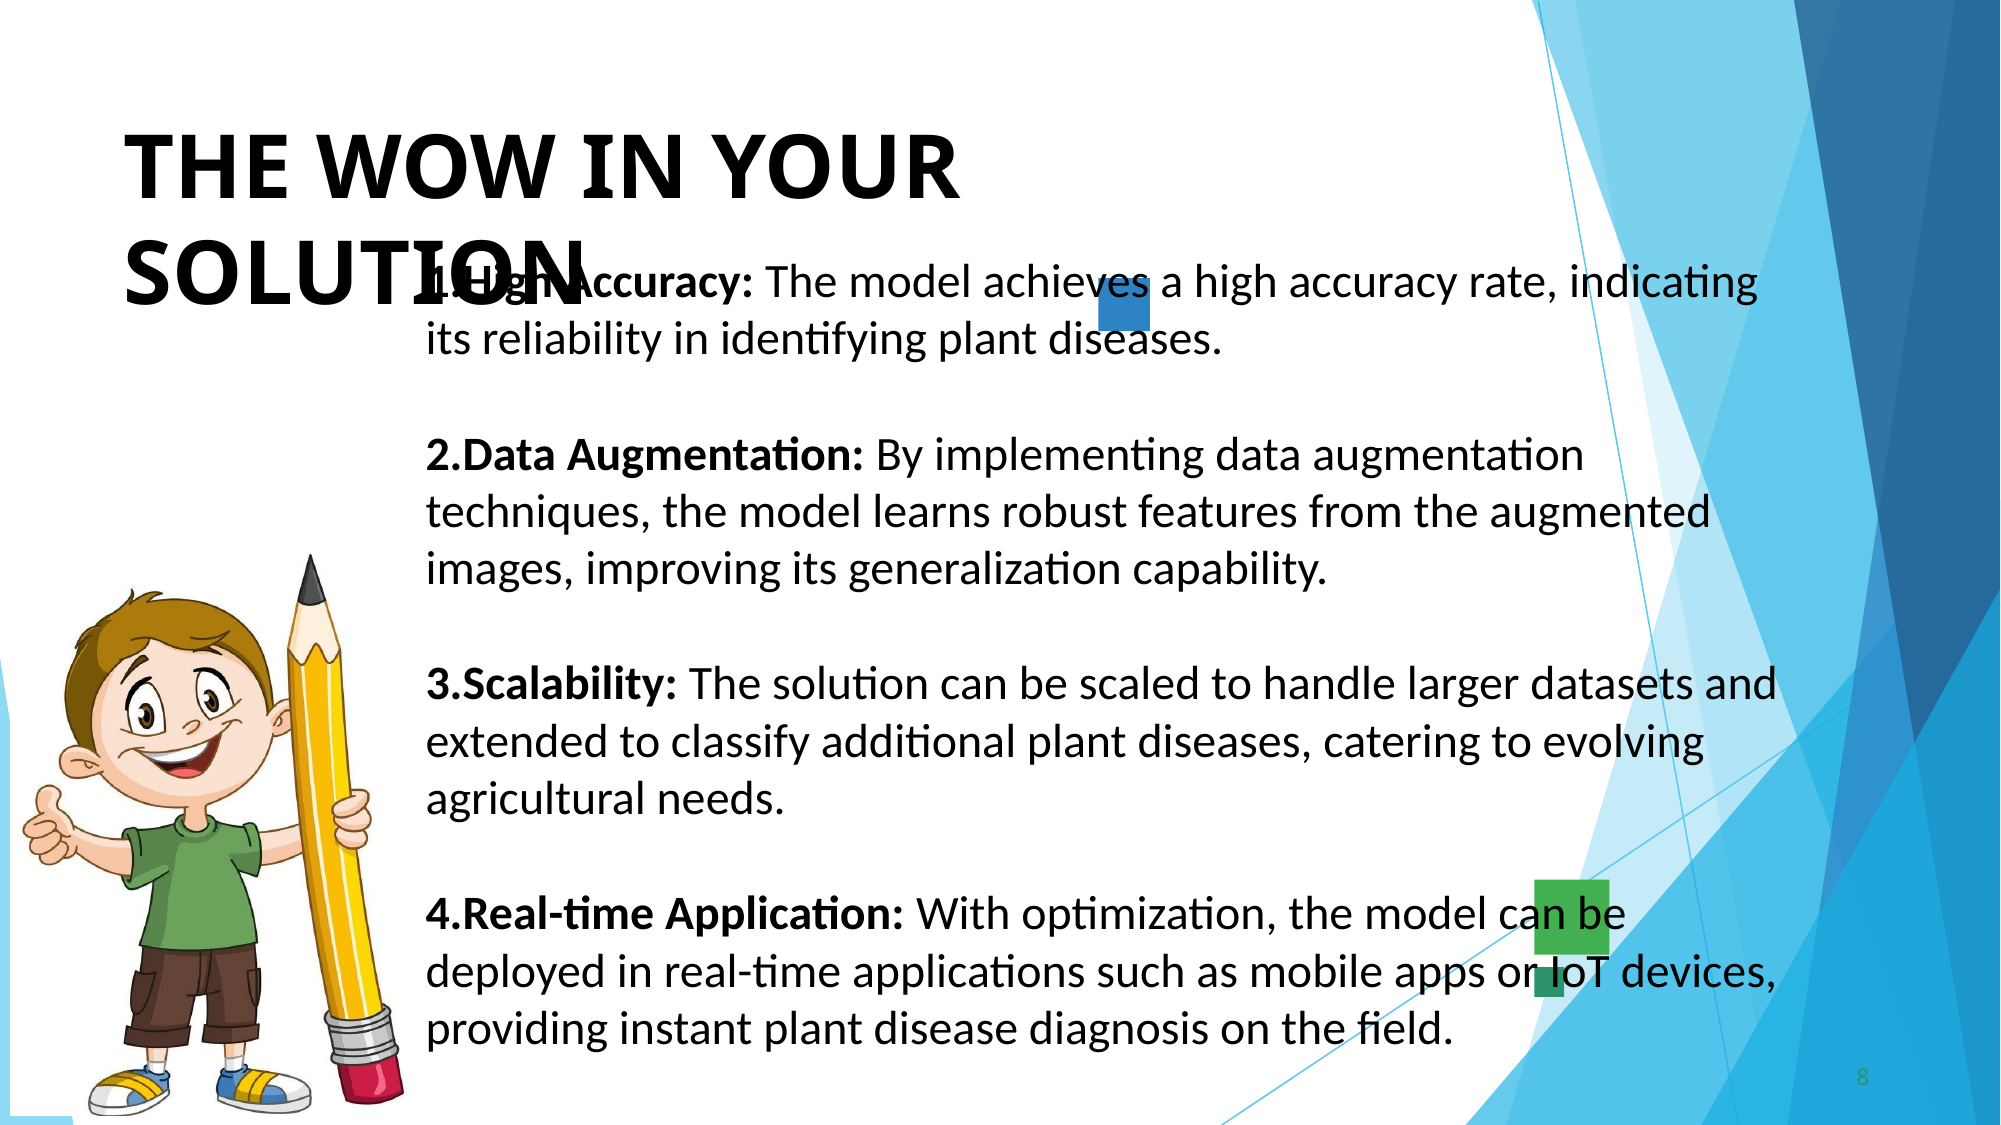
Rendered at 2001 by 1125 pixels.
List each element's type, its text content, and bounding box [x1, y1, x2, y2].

text_box High Accuracy: The model achieves a high accuracy rate, indicating its reliability in identifying plant diseases. Data Augmentation: By implementing data augmentation techniques, the model learns robust features from the augmented images, improving its generalization capability. Scalability: The solution can be scaled to handle larger datasets and extended to classify additional plant diseases, catering to evolving agricultural needs. Real-time Application: With optimization, the model can be deployed in real-time applications such as mobile apps or IoT devices, providing instant plant disease diagnosis on the field. [410, 242, 1825, 1062]
picture [10, 554, 416, 1116]
text_box 8 [1849, 1061, 1888, 1095]
title THE WOW IN YOUR SOLUTION [121, 107, 1359, 323]
